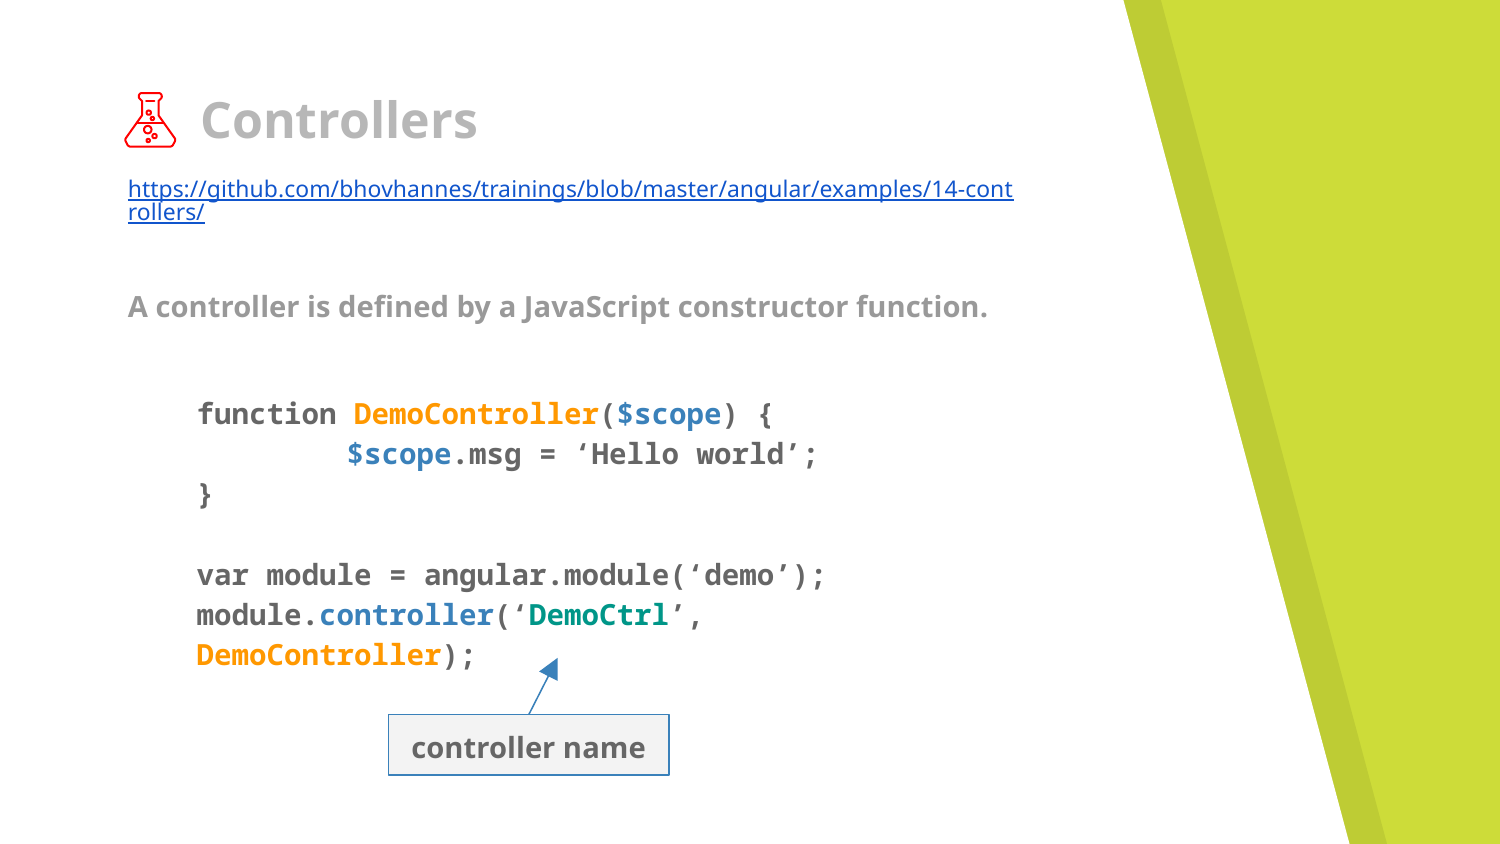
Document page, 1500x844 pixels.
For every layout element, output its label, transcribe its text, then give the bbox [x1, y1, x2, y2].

title Controllers [185, 96, 1143, 164]
text_box https://github.com/bhovhannes/trainings/blob/master/angular/examples/14-controllers/ [112, 159, 1037, 240]
text_box controller name [388, 714, 670, 775]
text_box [125, 92, 176, 147]
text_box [528, 657, 558, 715]
text_box A controller is defined by a JavaScript constructor function. [112, 267, 1135, 358]
text_box function DemoController($scope) { $scope.msg = ‘Hello world’; } var module = angular.module(‘demo’); module.controller(‘DemoCtrl’, DemoController); [181, 395, 963, 666]
